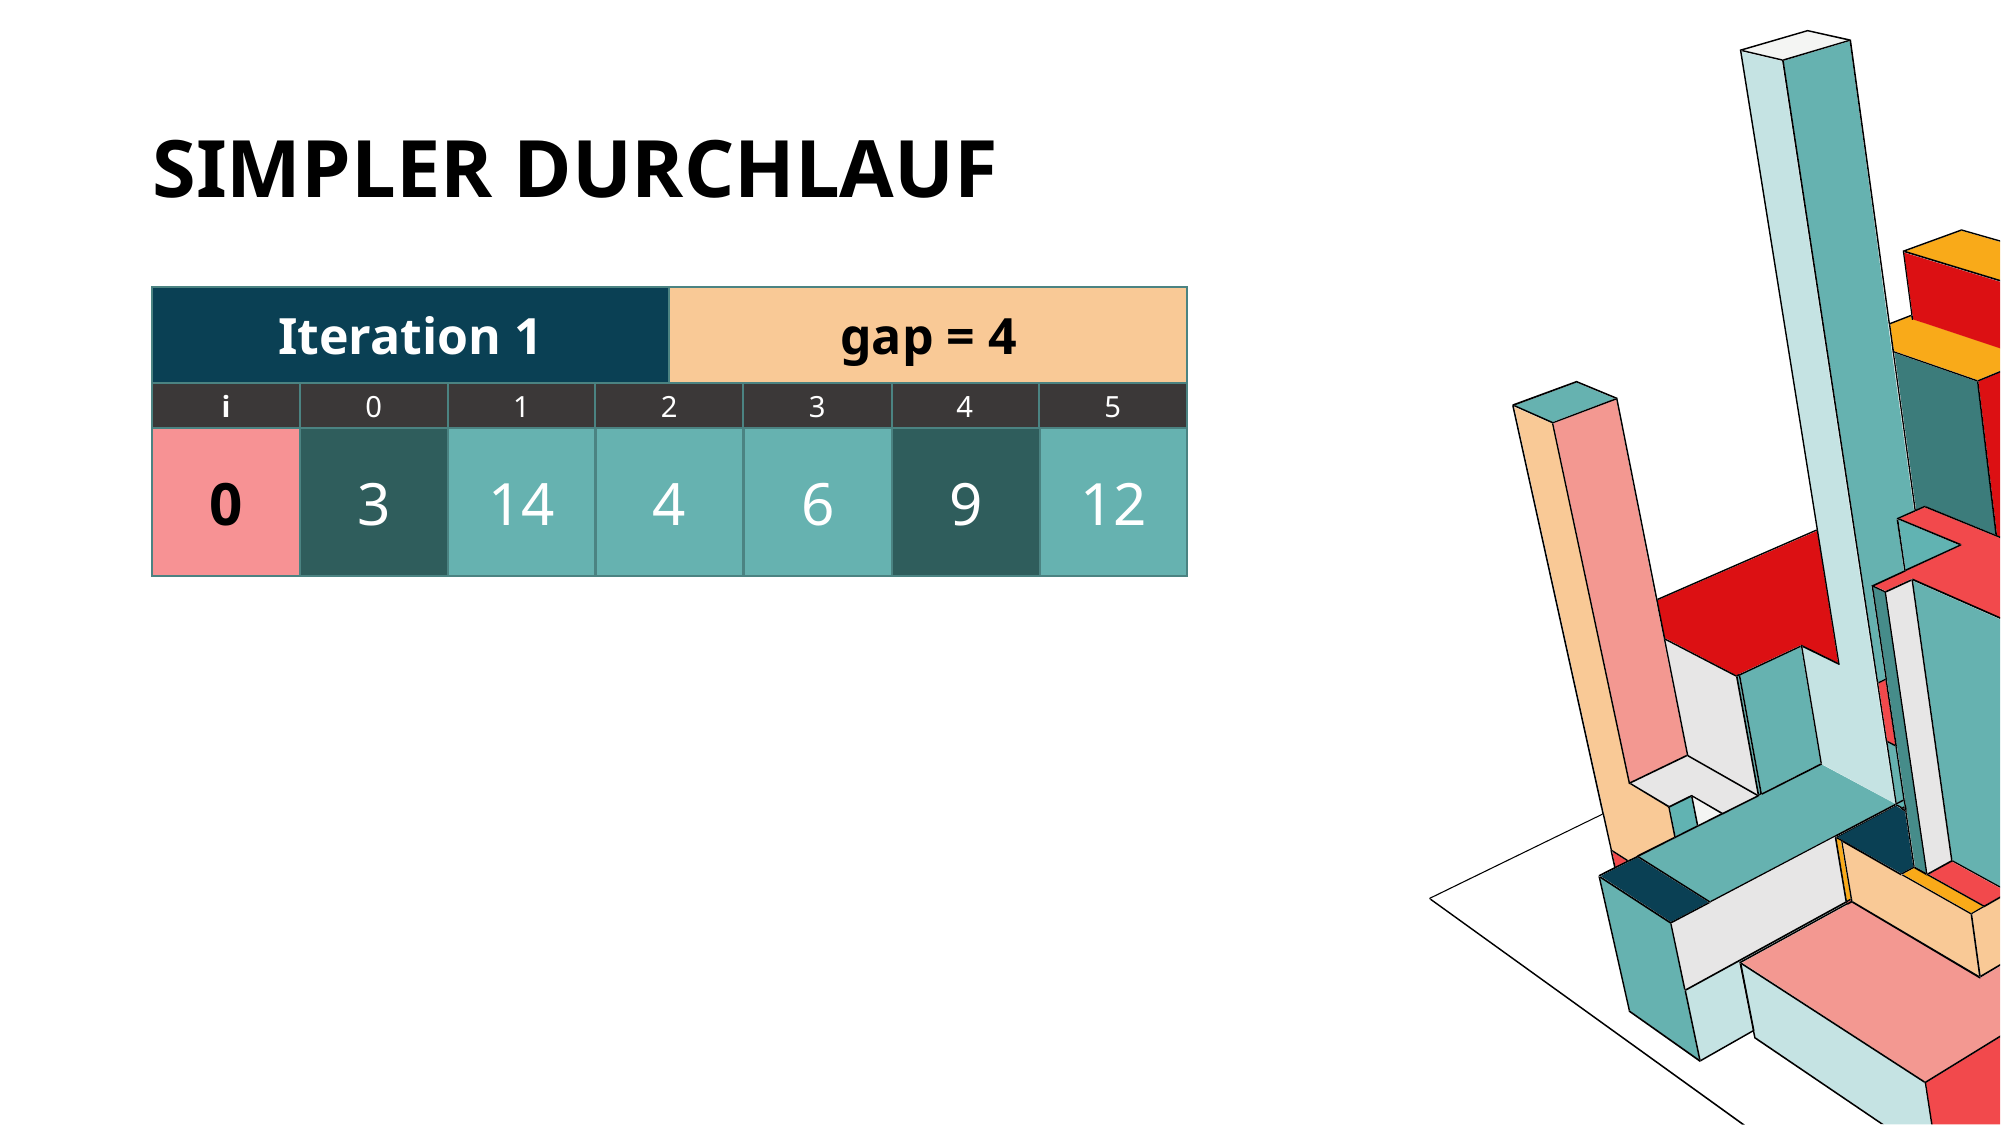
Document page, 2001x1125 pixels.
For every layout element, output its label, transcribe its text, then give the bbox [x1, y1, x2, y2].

text_box 12 [1041, 429, 1188, 577]
text_box gap = 4 [670, 286, 1188, 384]
text_box 4 [893, 384, 1040, 429]
text_box 14 [447, 429, 595, 577]
text_box i [151, 384, 301, 429]
text_box 1 [447, 384, 594, 429]
text_box 4 [595, 429, 743, 577]
text_box Iteration 1 [151, 286, 670, 384]
text_box 6 [743, 429, 893, 577]
title Simpler Durchlauf [137, 62, 1863, 281]
text_box 3 [301, 429, 447, 577]
text_box 5 [1040, 384, 1188, 429]
text_box 9 [893, 429, 1041, 577]
text_box 2 [594, 384, 742, 429]
text_box 0 [301, 384, 447, 429]
text_box 3 [742, 384, 893, 429]
text_box 0 [151, 429, 301, 577]
